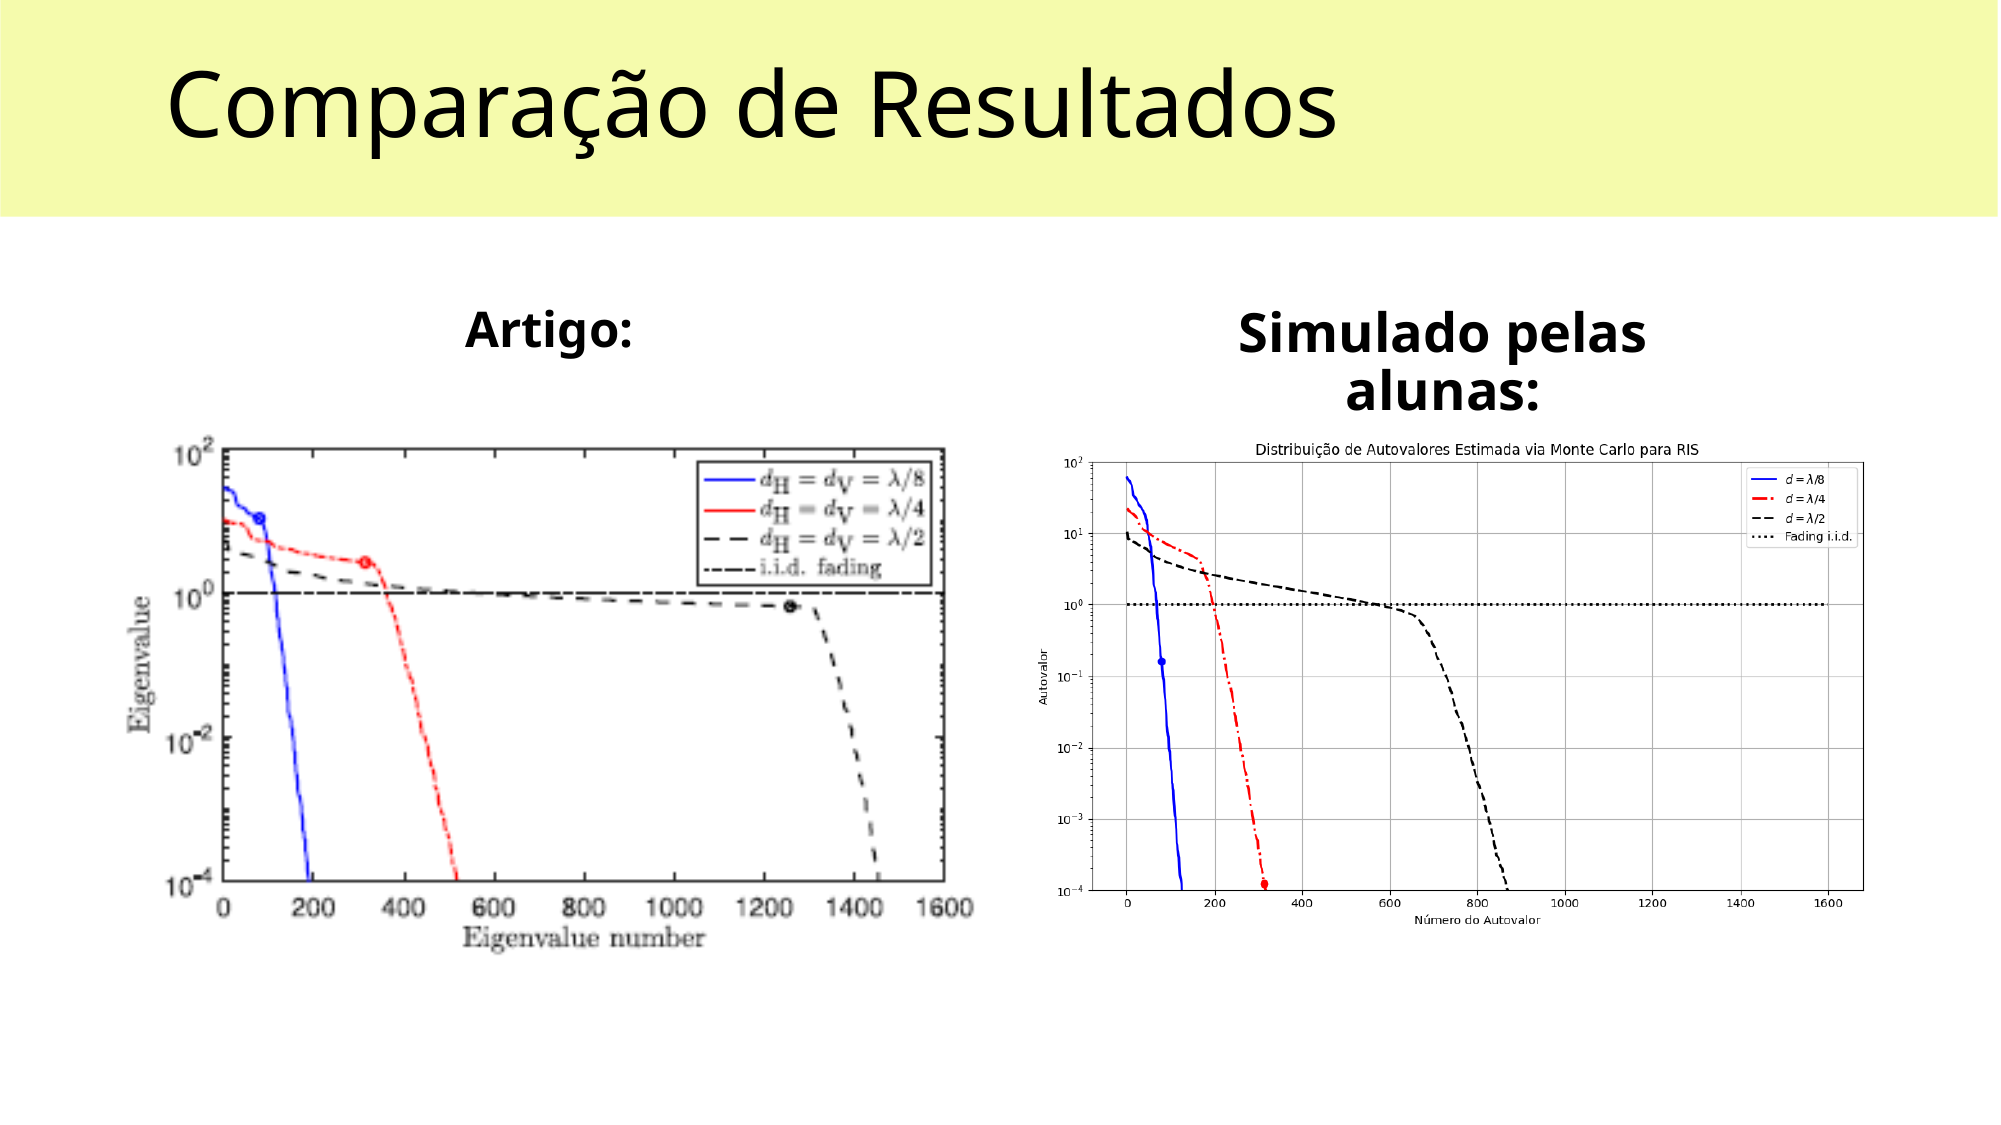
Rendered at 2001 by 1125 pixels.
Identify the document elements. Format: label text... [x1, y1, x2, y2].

picture [1030, 433, 1872, 936]
list Artigo: [448, 297, 650, 372]
text_box Comparação de Resultados [0, 0, 1998, 217]
picture [106, 415, 1001, 981]
text_box Simulado pelas alunas: [1168, 297, 1719, 372]
